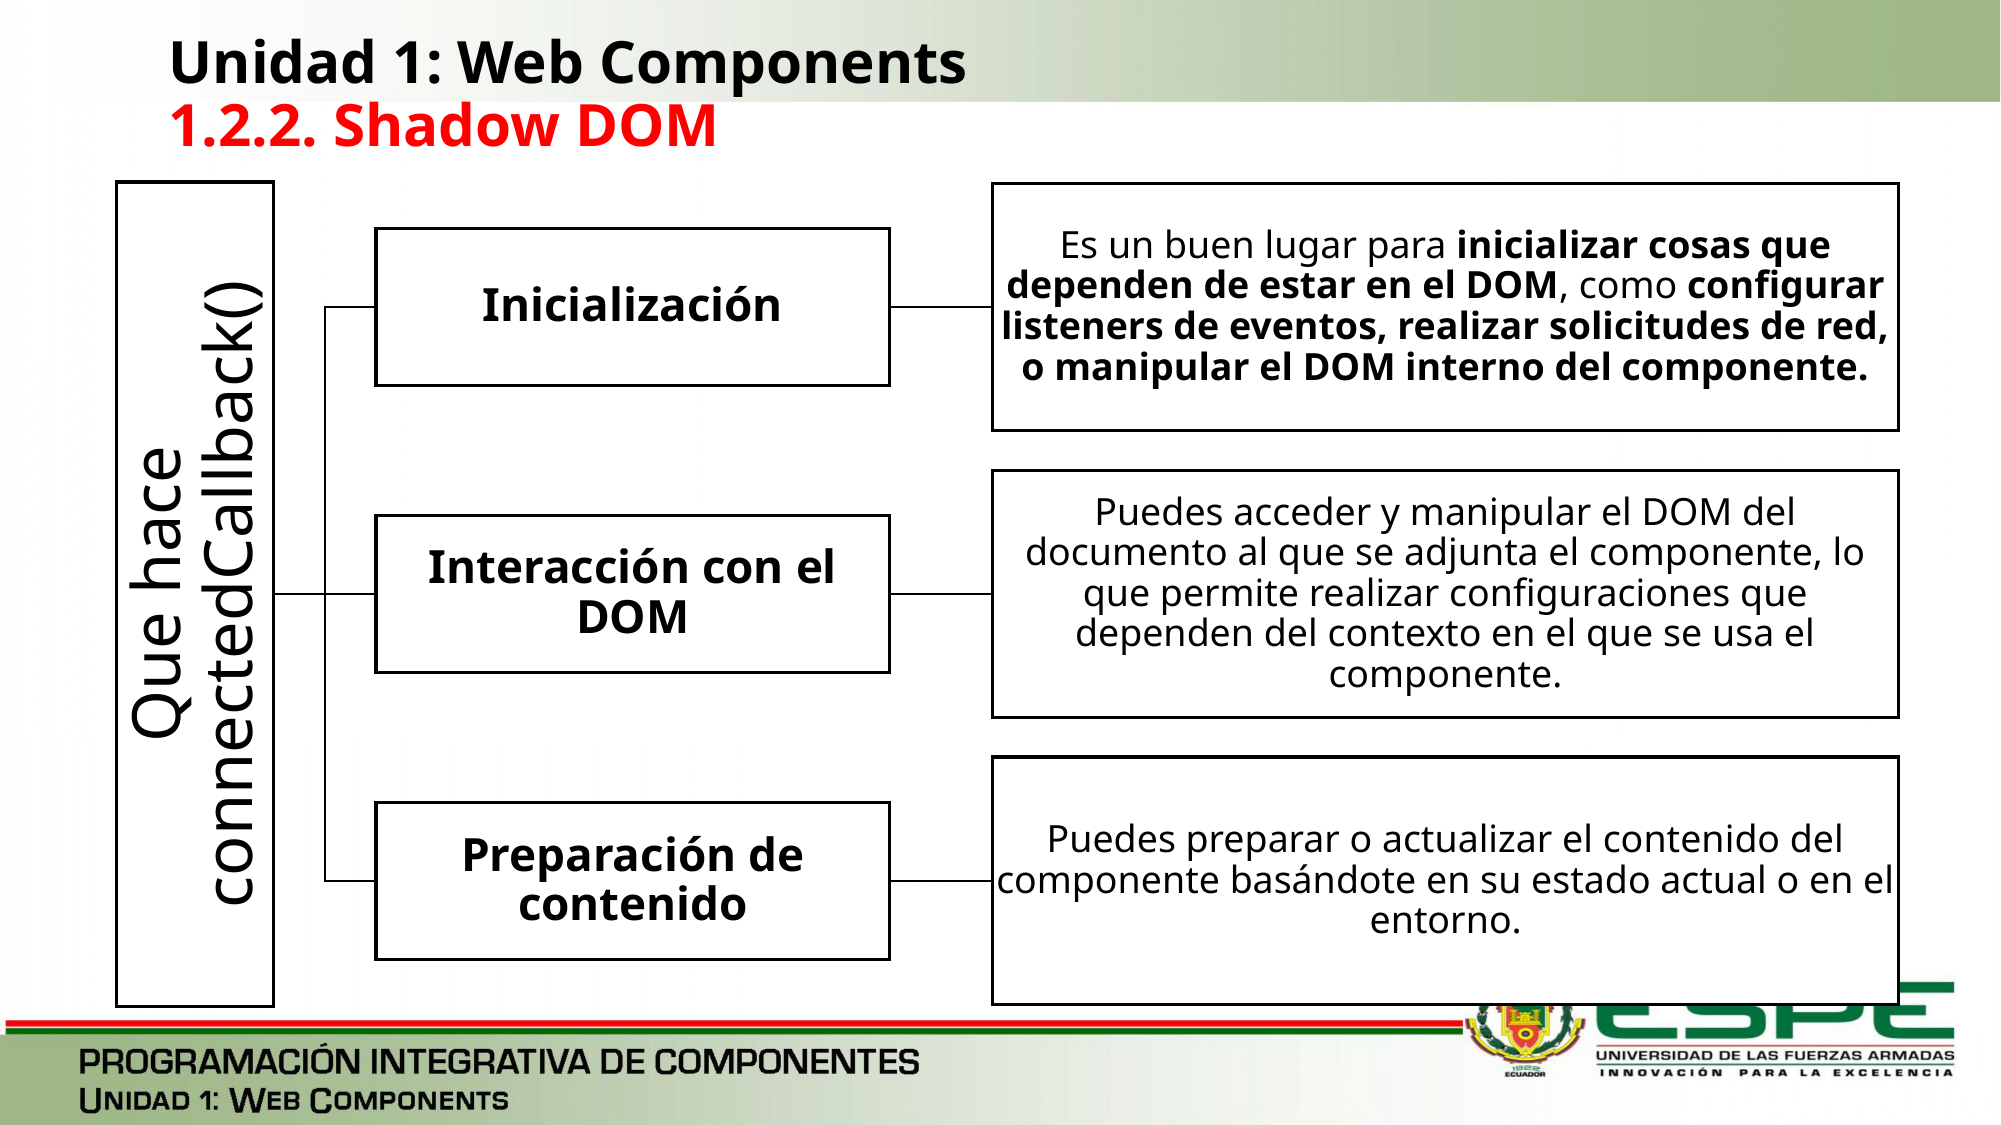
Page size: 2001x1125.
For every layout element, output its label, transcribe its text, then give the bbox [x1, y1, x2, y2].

title Unidad 1: Web Components 1.2.2. Shadow DOM [153, 11, 1879, 181]
picture [0, 0, 2001, 1125]
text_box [107, 181, 1908, 1007]
